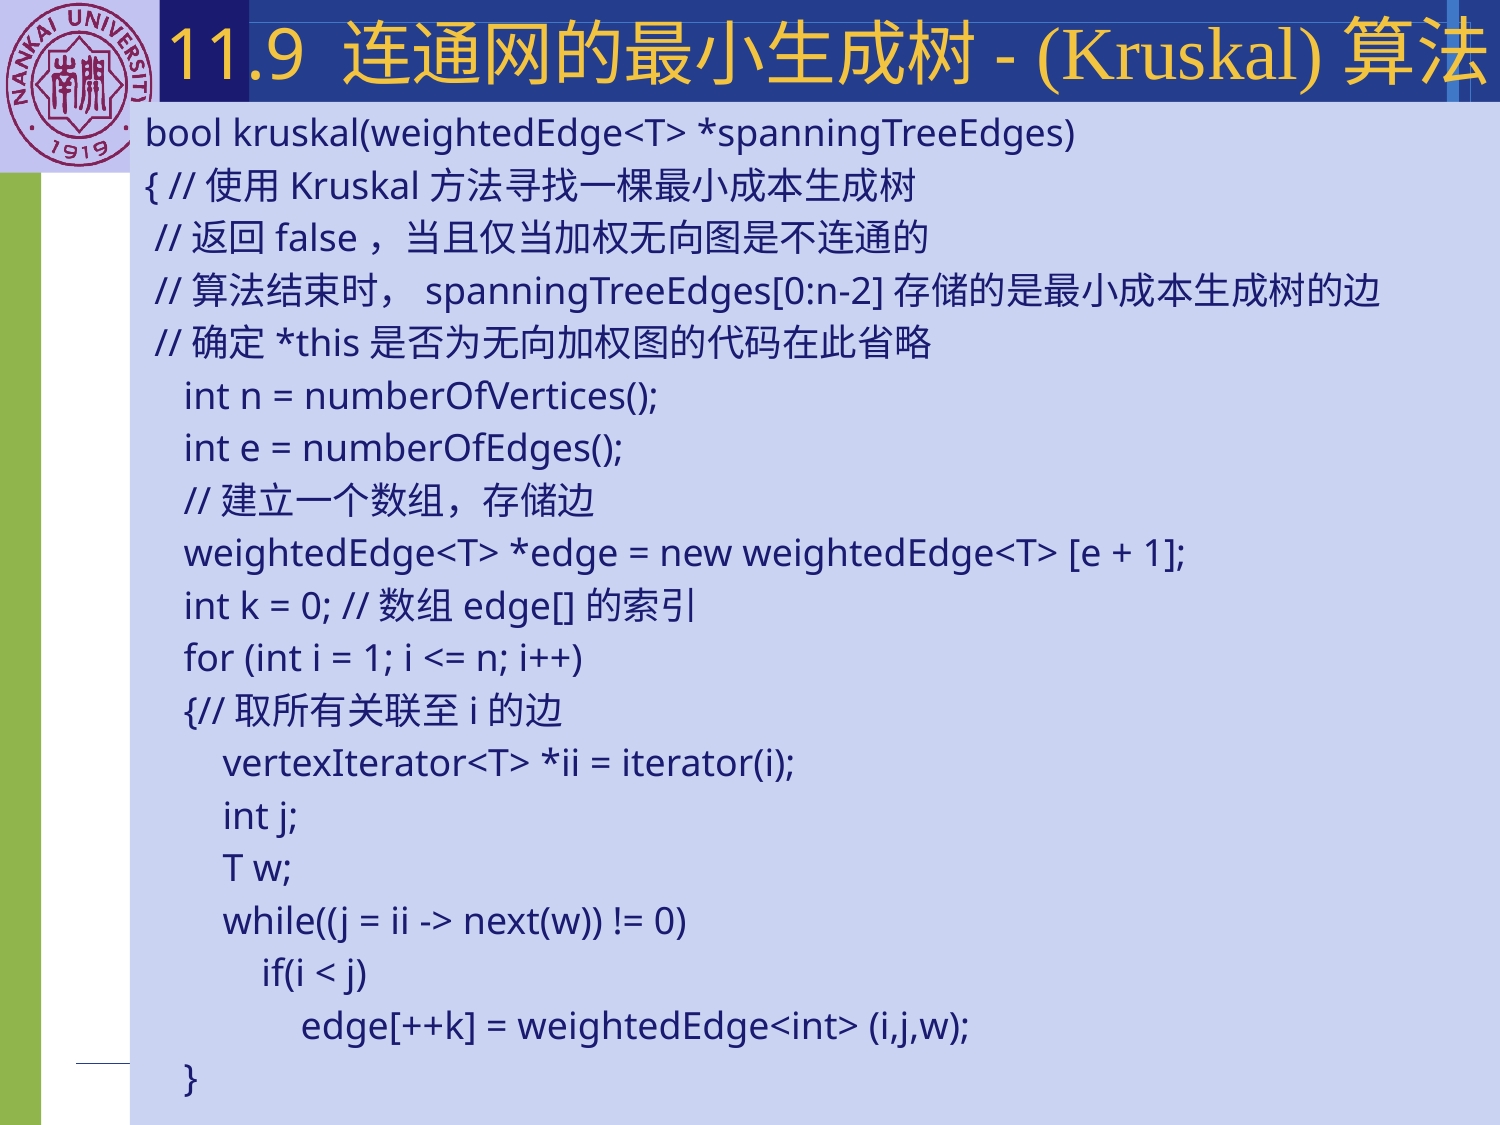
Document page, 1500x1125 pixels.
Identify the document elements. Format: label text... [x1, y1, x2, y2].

slide_number [62, 1066, 476, 1105]
list bool kruskal(weightedEdge<T> *spanningTreeEdges) { //使用Kruskal方法寻找一棵最小成本生成树 //返回false，当且仅当加权无向图是不连通的 //算法结束时，spanningTreeEdges[0:n-2]存储的是最小成本生成树的边 //确定*this是否为无向加权图的代码在此省略 int n = numberOfVertices(); int e = numberOfEdges(); //建立一个数组，存储边 weightedEdge<T> *edge = new weightedEdge<T> [e + 1]; int k = 0; //数组edge[]的索引 for (int i = 1; i <= n; i++) {//取所有关联至i的边 vertexIterator<T> *ii = iterator(i); int j; T w; while((j = ii -> next(w)) != 0) if(i < j) edge[++k] = weightedEdge<int> (i,j,w); } [129, 101, 1500, 1125]
picture [5, 2, 155, 167]
title 11.9 连通网的最小生成树- (Kruskal)算法 [147, 6, 1500, 101]
